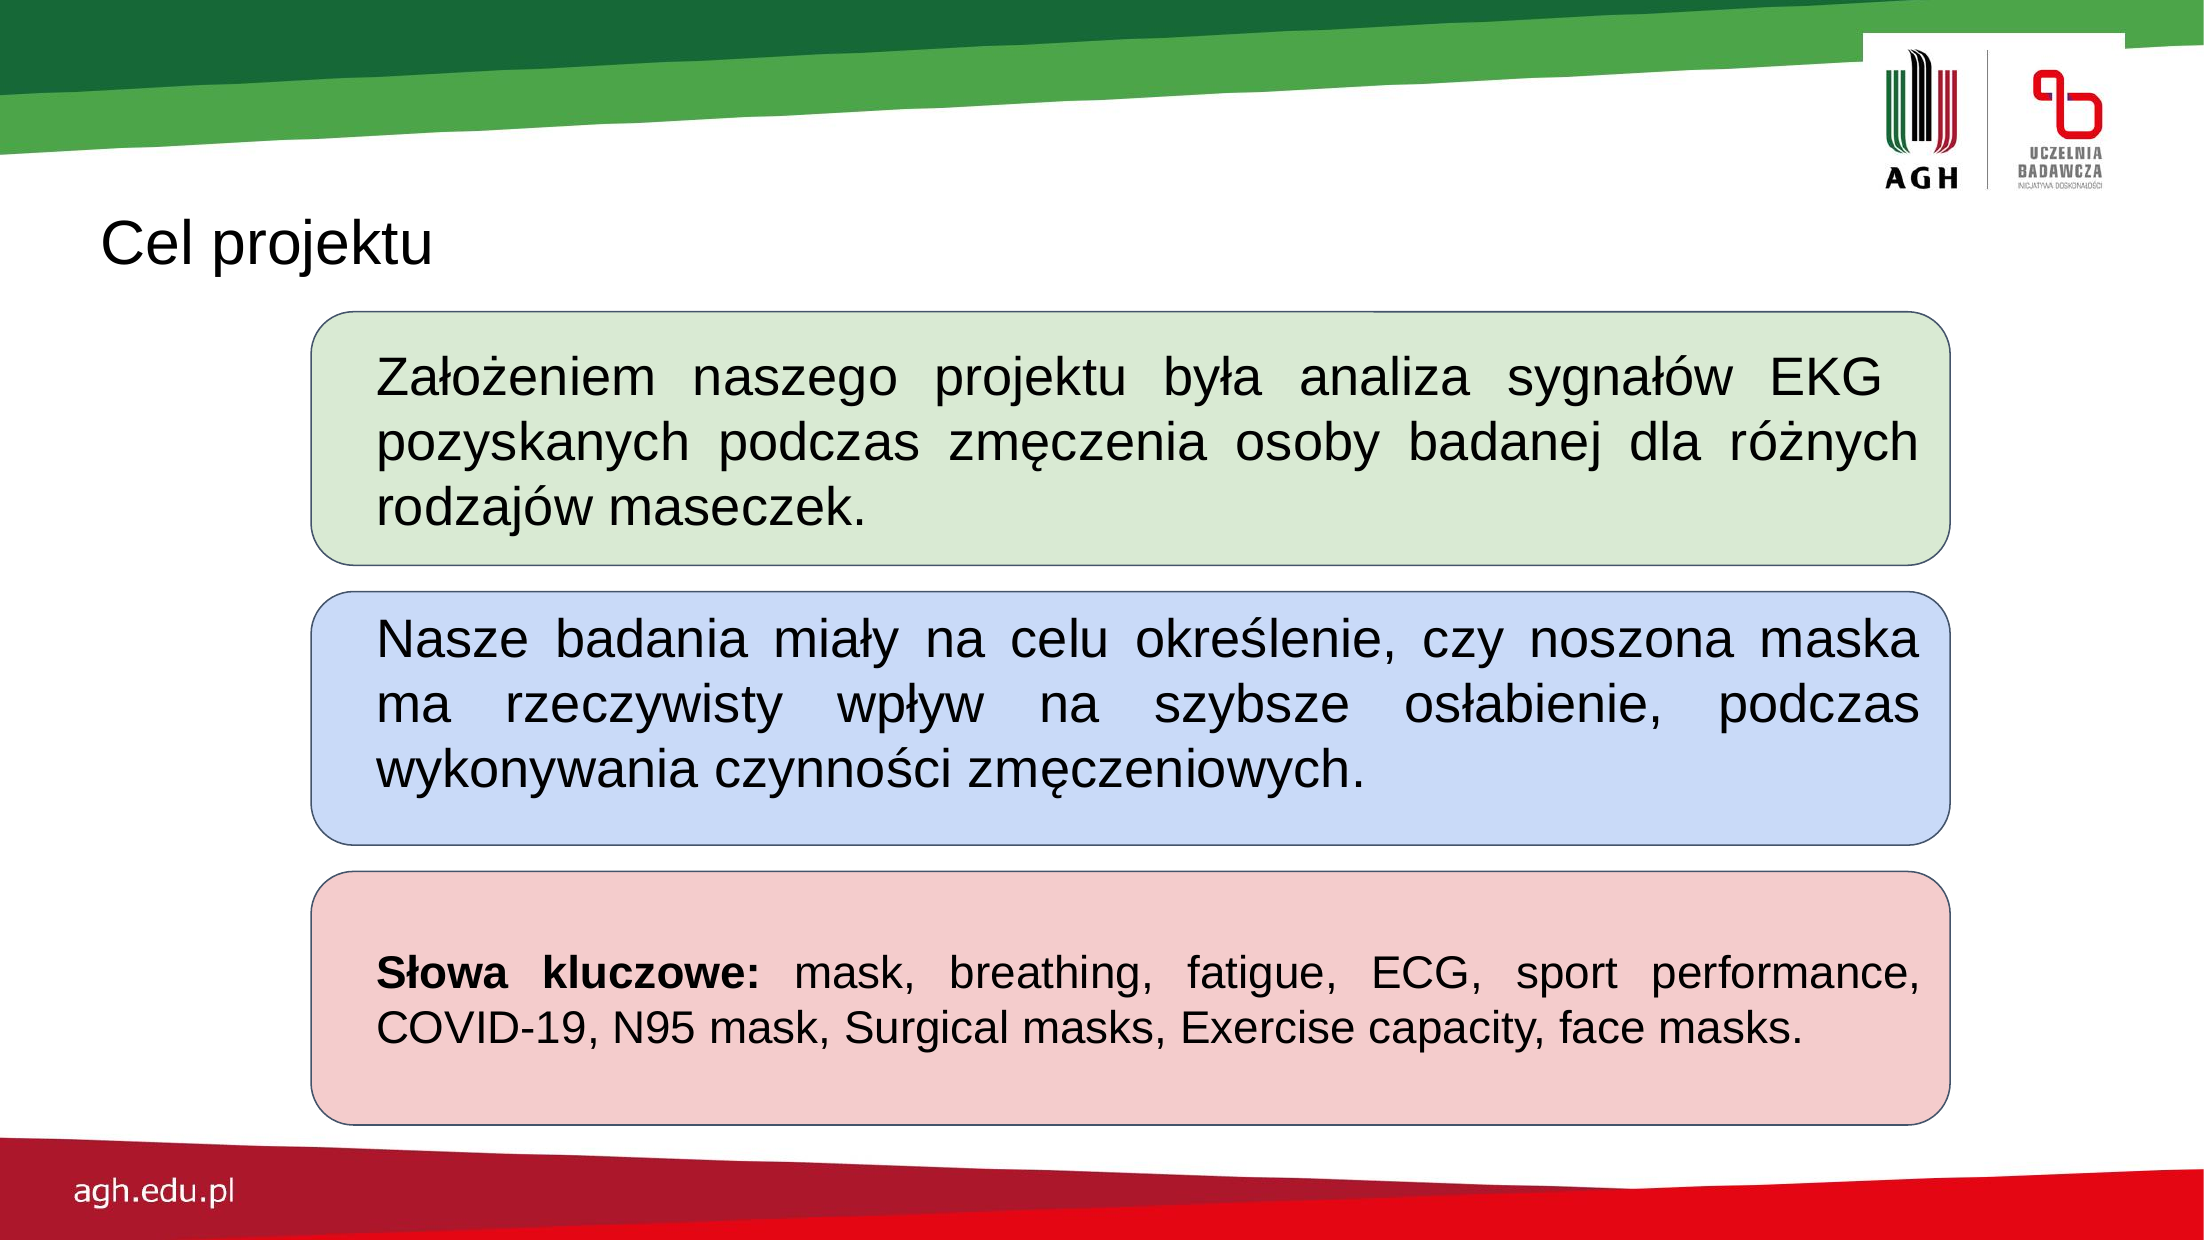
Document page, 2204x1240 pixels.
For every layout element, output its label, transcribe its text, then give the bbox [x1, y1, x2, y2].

text_box Cel projektu [85, 194, 689, 285]
text_box Nasze badania miały na celu określenie, czy noszona maska ma rzeczywisty wpływ na szybsze osłabienie, podczas wykonywania czynności zmęczeniowych. [311, 591, 1951, 846]
text_box Słowa kluczowe: mask, breathing, fatigue, ECG, sport performance, COVID-19, N95 mask, Surgical masks, Exercise capacity, face masks. [311, 871, 1951, 1126]
text_box Założeniem naszego projektu była analiza sygnałów EKG pozyskanych podczas zmęczenia osoby badanej dla różnych rodzajów maseczek. [311, 311, 1951, 566]
text_box [286, 1151, 582, 1227]
picture [0, 0, 2204, 1240]
